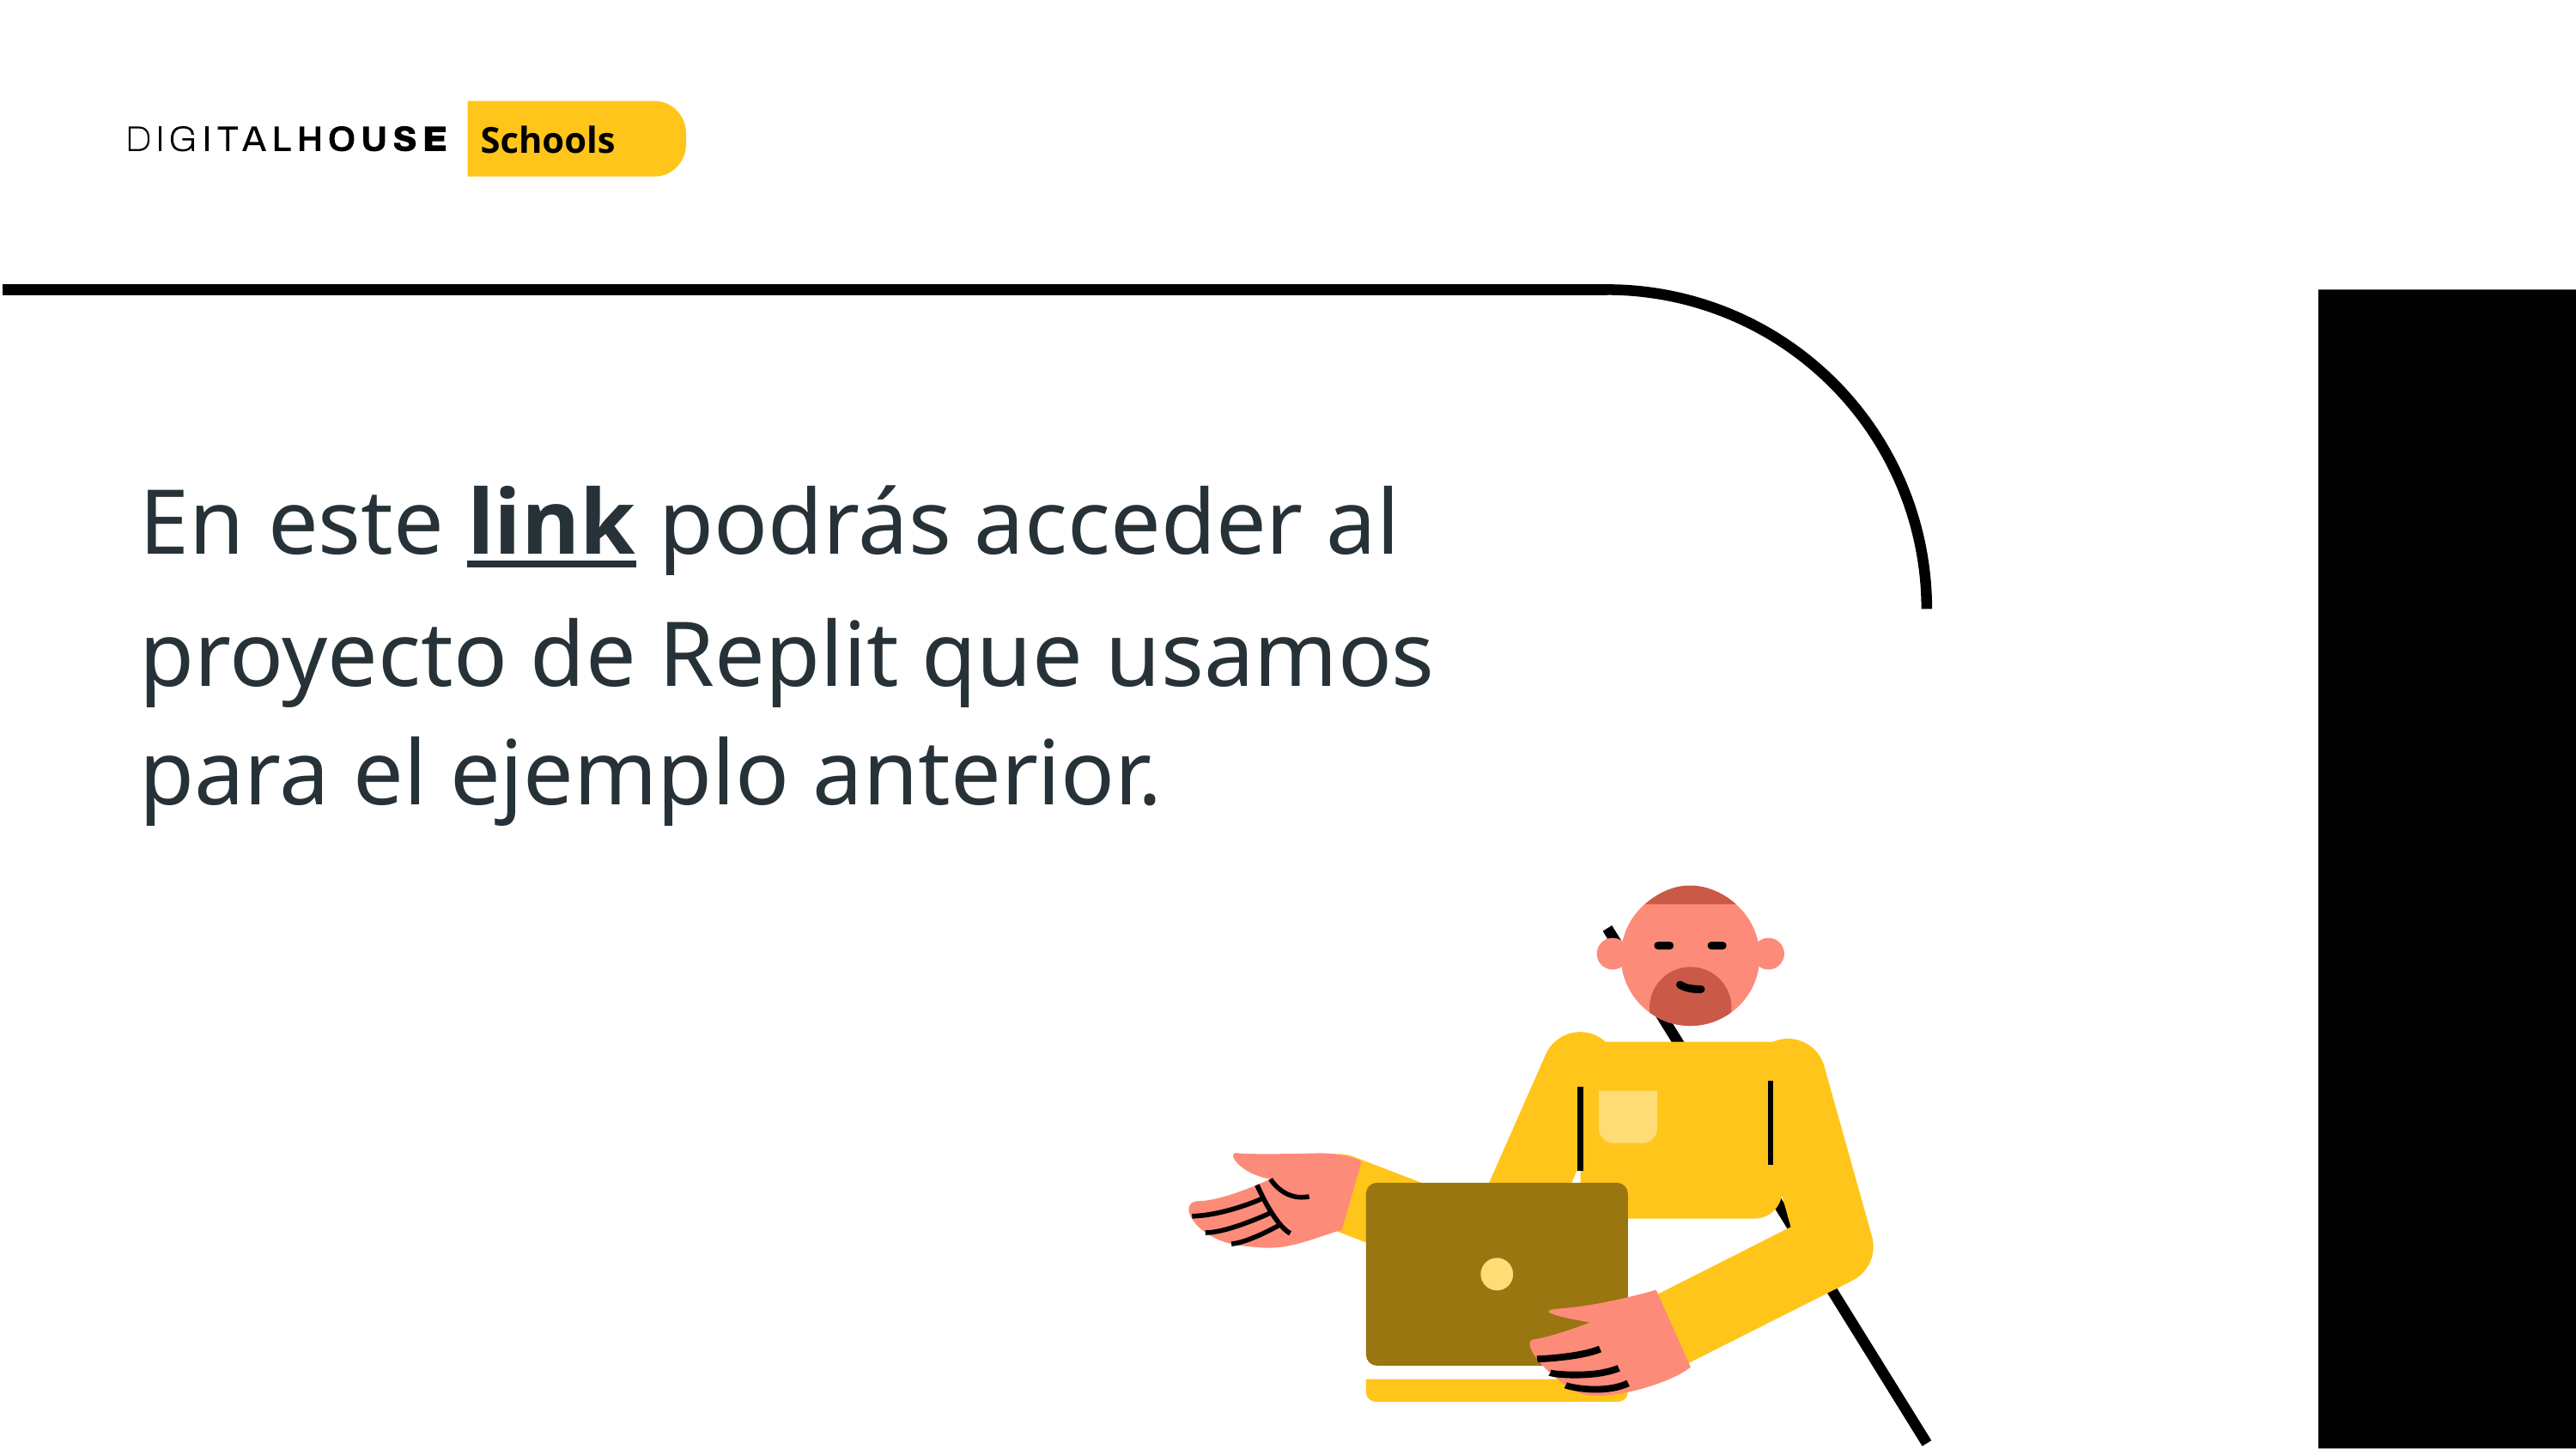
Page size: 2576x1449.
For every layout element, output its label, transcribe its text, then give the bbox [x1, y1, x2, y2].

text_box En este link podrás acceder al proyecto de Replit que usamos para el ejemplo anterior. [139, 452, 1524, 823]
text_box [1174, 885, 1877, 1403]
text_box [128, 100, 687, 177]
text_box [1607, 289, 1927, 609]
text_box [2318, 289, 2576, 1449]
